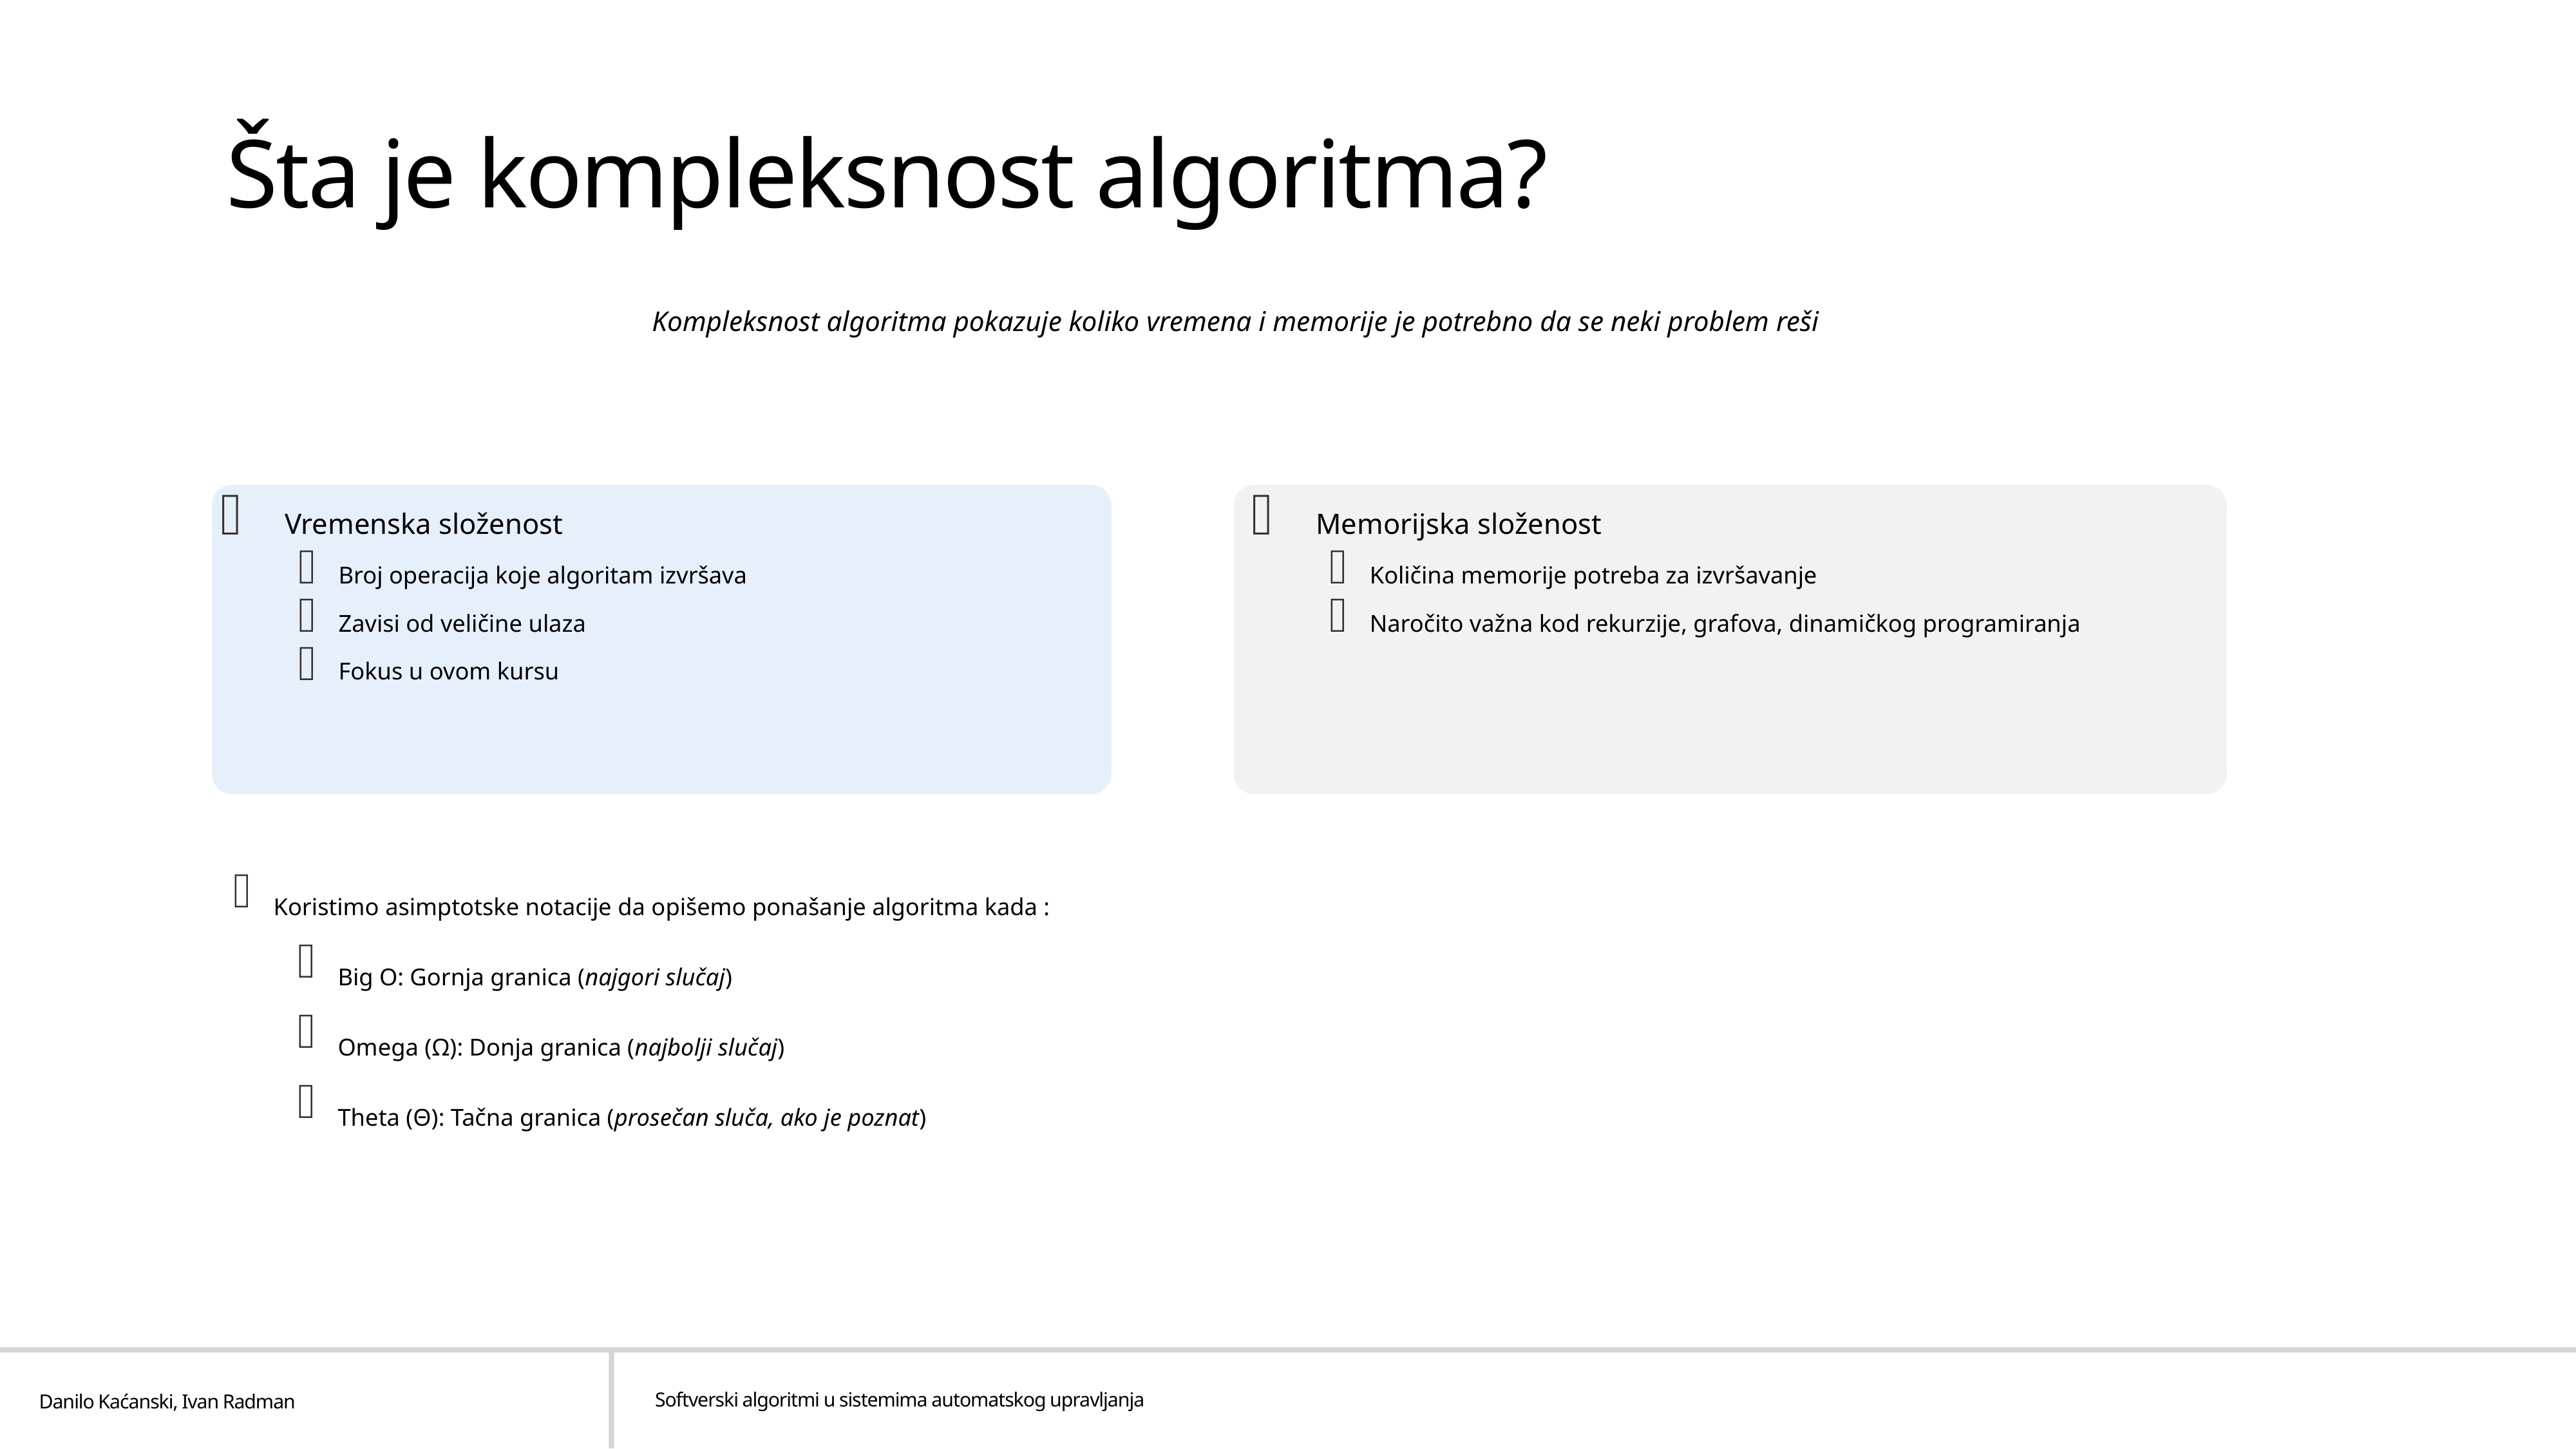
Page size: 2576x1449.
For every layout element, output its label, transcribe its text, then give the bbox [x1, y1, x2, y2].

text_box Memorijska složenost Količina memorije potreba za izvršavanje Naročito važna kod rekurzije, grafova, dinamičkog programiranja [1246, 496, 2230, 858]
text_box Vremenska složenost Broj operacija koje algoritam izvršava Zavisi od veličine ulaza Fokus u ovom kursu [214, 496, 1108, 828]
text_box [212, 484, 1112, 785]
title Šta je kompleksnost algoritma? [220, 21, 2251, 232]
text_box Kompleksnost algoritma pokazuje koliko vremena i memorije je potrebno da se neki problem reši [489, 284, 1983, 444]
text_box [1233, 484, 2225, 793]
list Koristimo asimptotske notacije da opišemo ponašanje algoritma kada : Big O: Gornja granica (najgori slučaj) Omega (Ω): Donja granica (najbolji slučaj) Theta (Θ): Tačna granica (prosečan sluča, ako je poznat) [214, 851, 1915, 1193]
